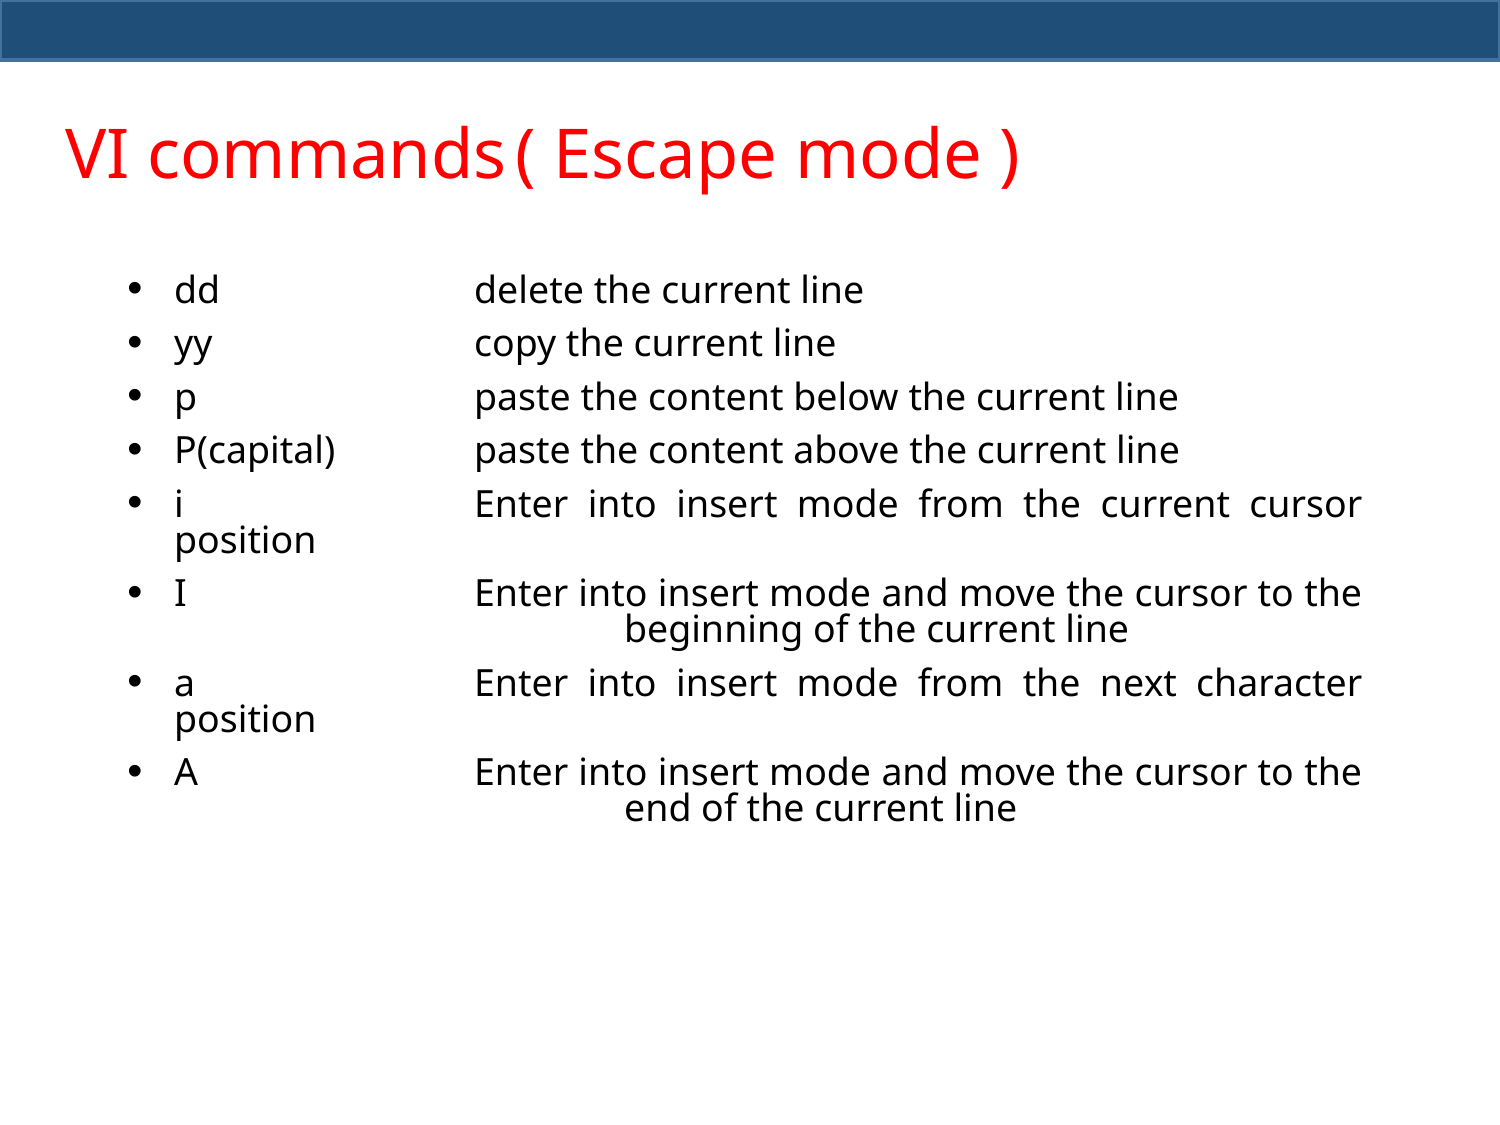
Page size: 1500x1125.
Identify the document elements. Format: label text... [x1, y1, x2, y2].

text_box dd delete the current line yy copy the current line p paste the content below the current line P(capital) paste the content above the current line i Enter into insert mode from the current cursor position I Enter into insert mode and move the cursor to the beginning of the current line a Enter into insert mode from the next character position A Enter into insert mode and move the cursor to the end of the current line [112, 267, 1378, 1030]
title VI commands ( Escape mode ) [50, 47, 1344, 265]
